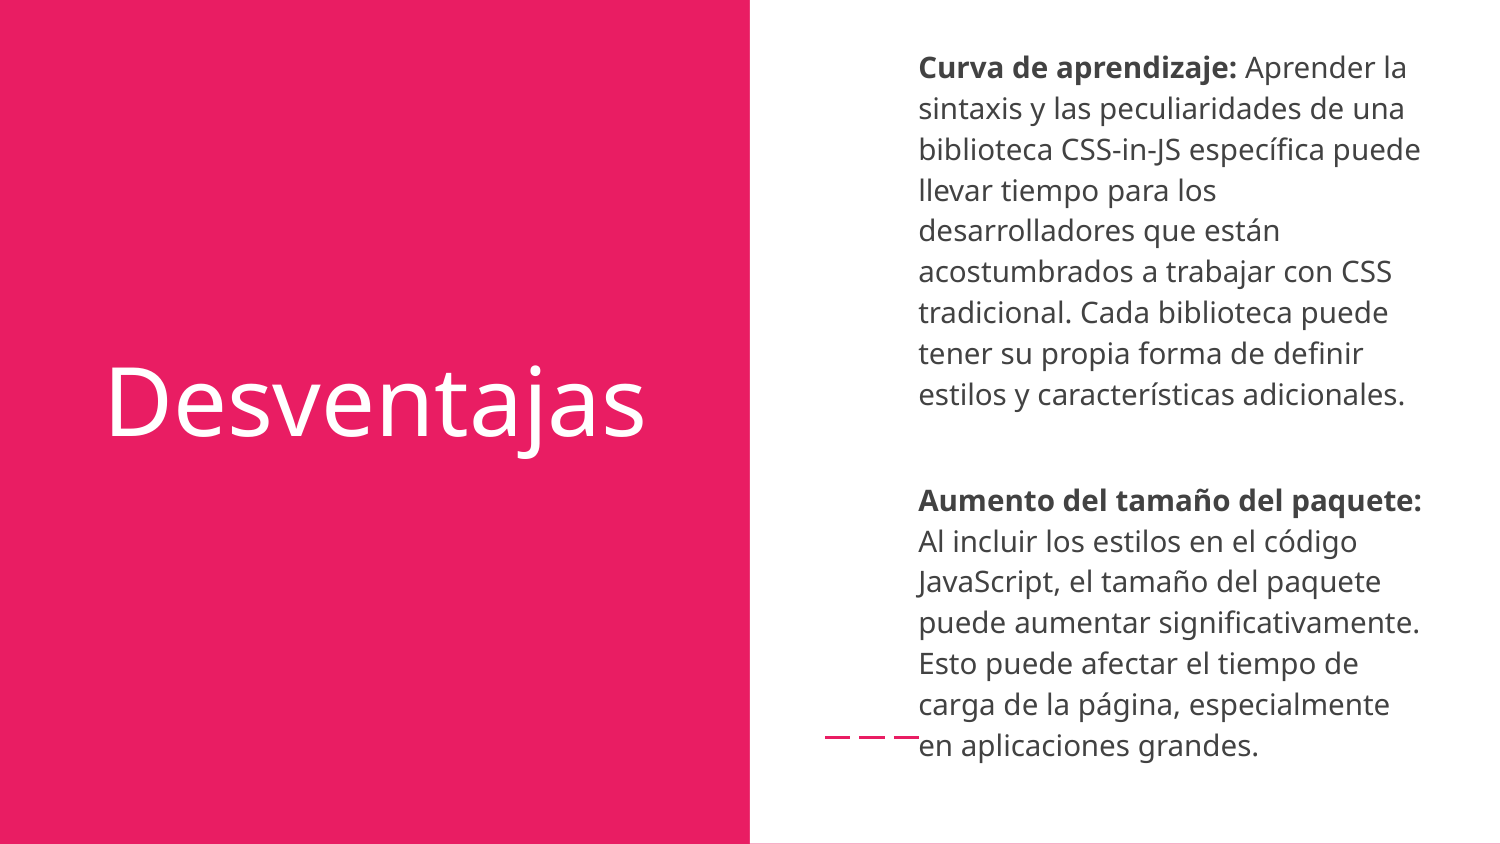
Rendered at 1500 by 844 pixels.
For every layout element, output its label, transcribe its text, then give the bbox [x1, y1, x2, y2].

title Desventajas [43, 176, 708, 471]
list Curva de aprendizaje: Aprender la sintaxis y las peculiaridades de una biblioteca CSS-in-JS específica puede llevar tiempo para los desarrolladores que están acostumbrados a trabajar con CSS tradicional. Cada biblioteca puede tener su propia forma de definir estilos y características adicionales. Aumento del tamaño del paquete: Al incluir los estilos en el código JavaScript, el tamaño del paquete puede aumentar significativamente. Esto puede afectar el tiempo de carga de la página, especialmente en aplicaciones grandes. [811, 28, 1441, 820]
